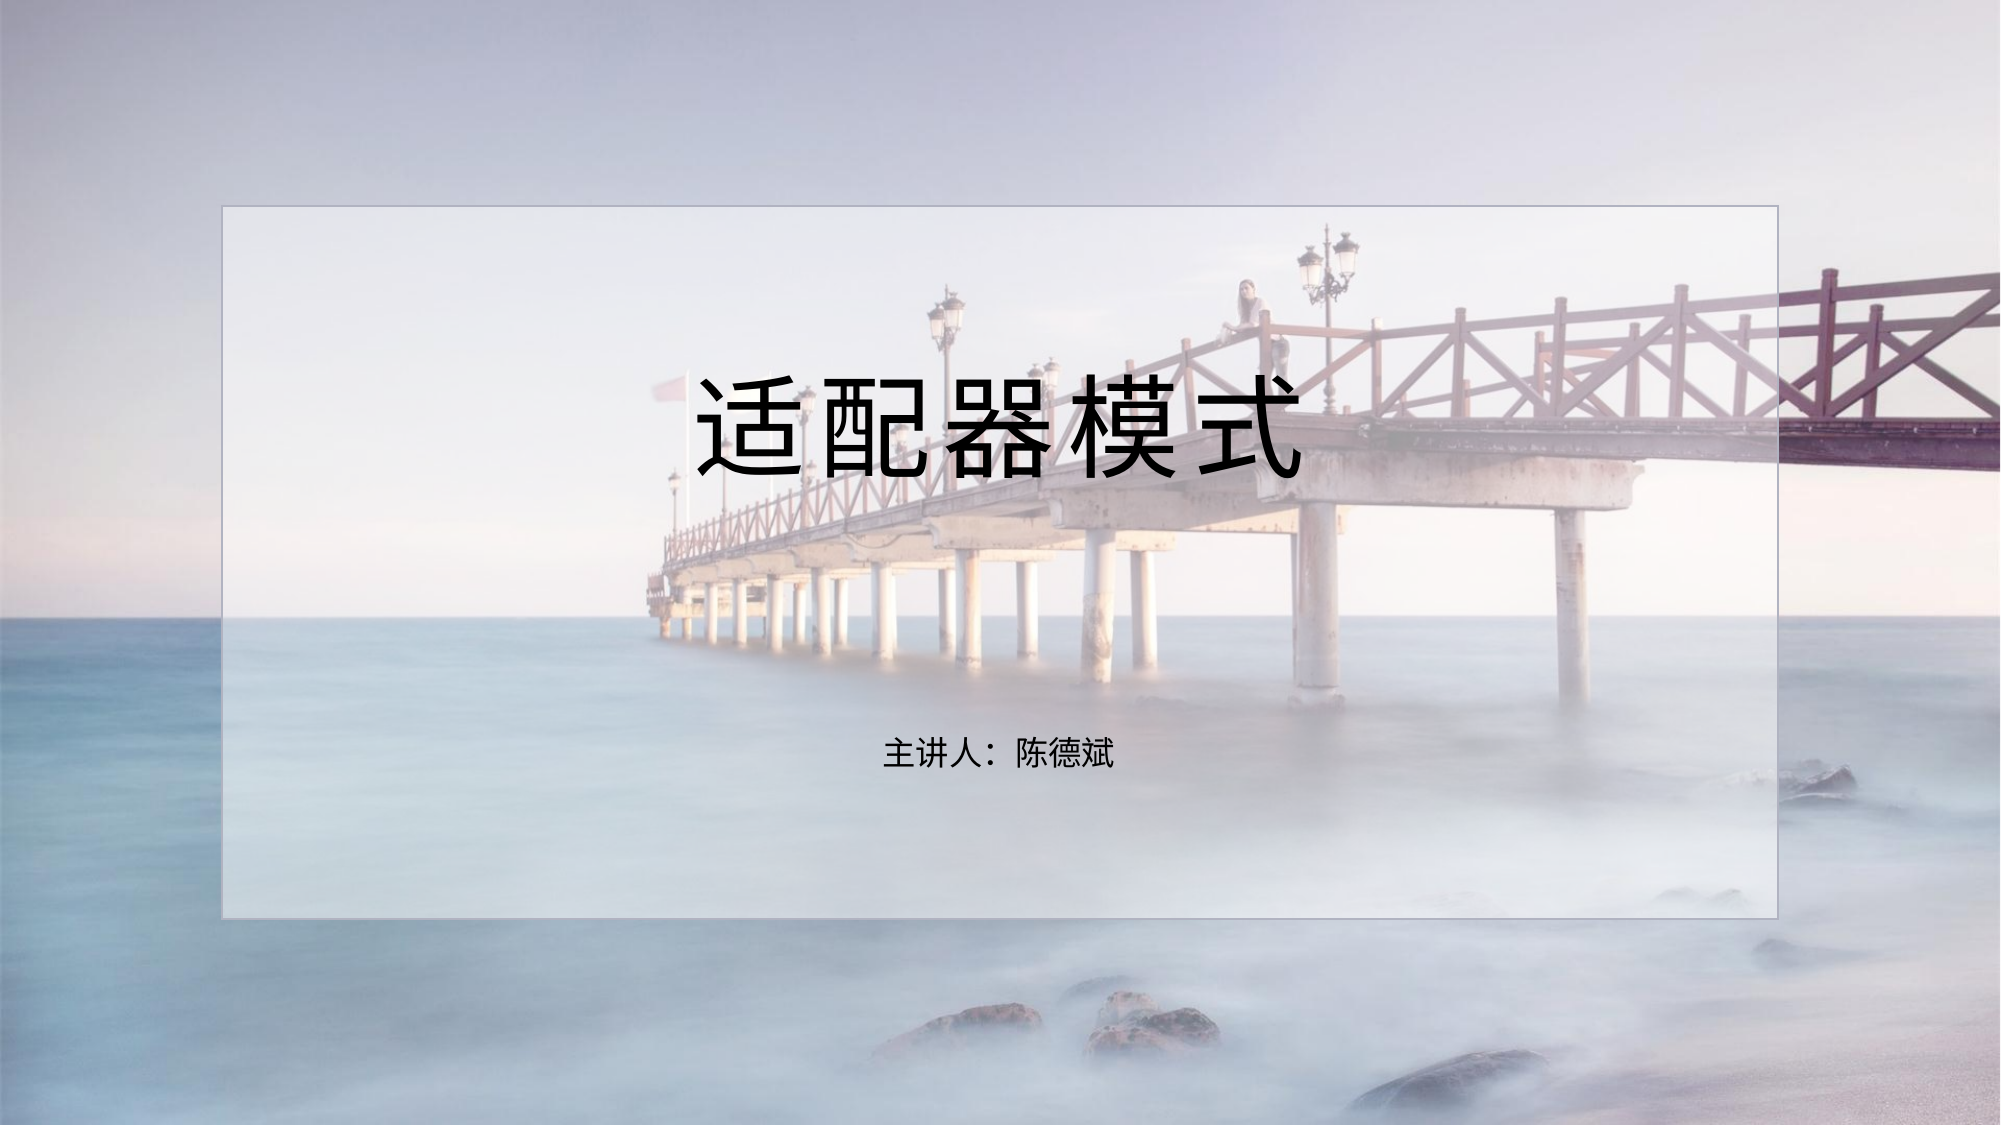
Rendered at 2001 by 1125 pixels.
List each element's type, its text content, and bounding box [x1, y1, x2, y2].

text_box [221, 205, 1779, 920]
text_box 主讲人：陈德斌 [716, 724, 1282, 780]
picture [0, 0, 2001, 1125]
text_box 适配器模式 [461, 349, 1538, 500]
